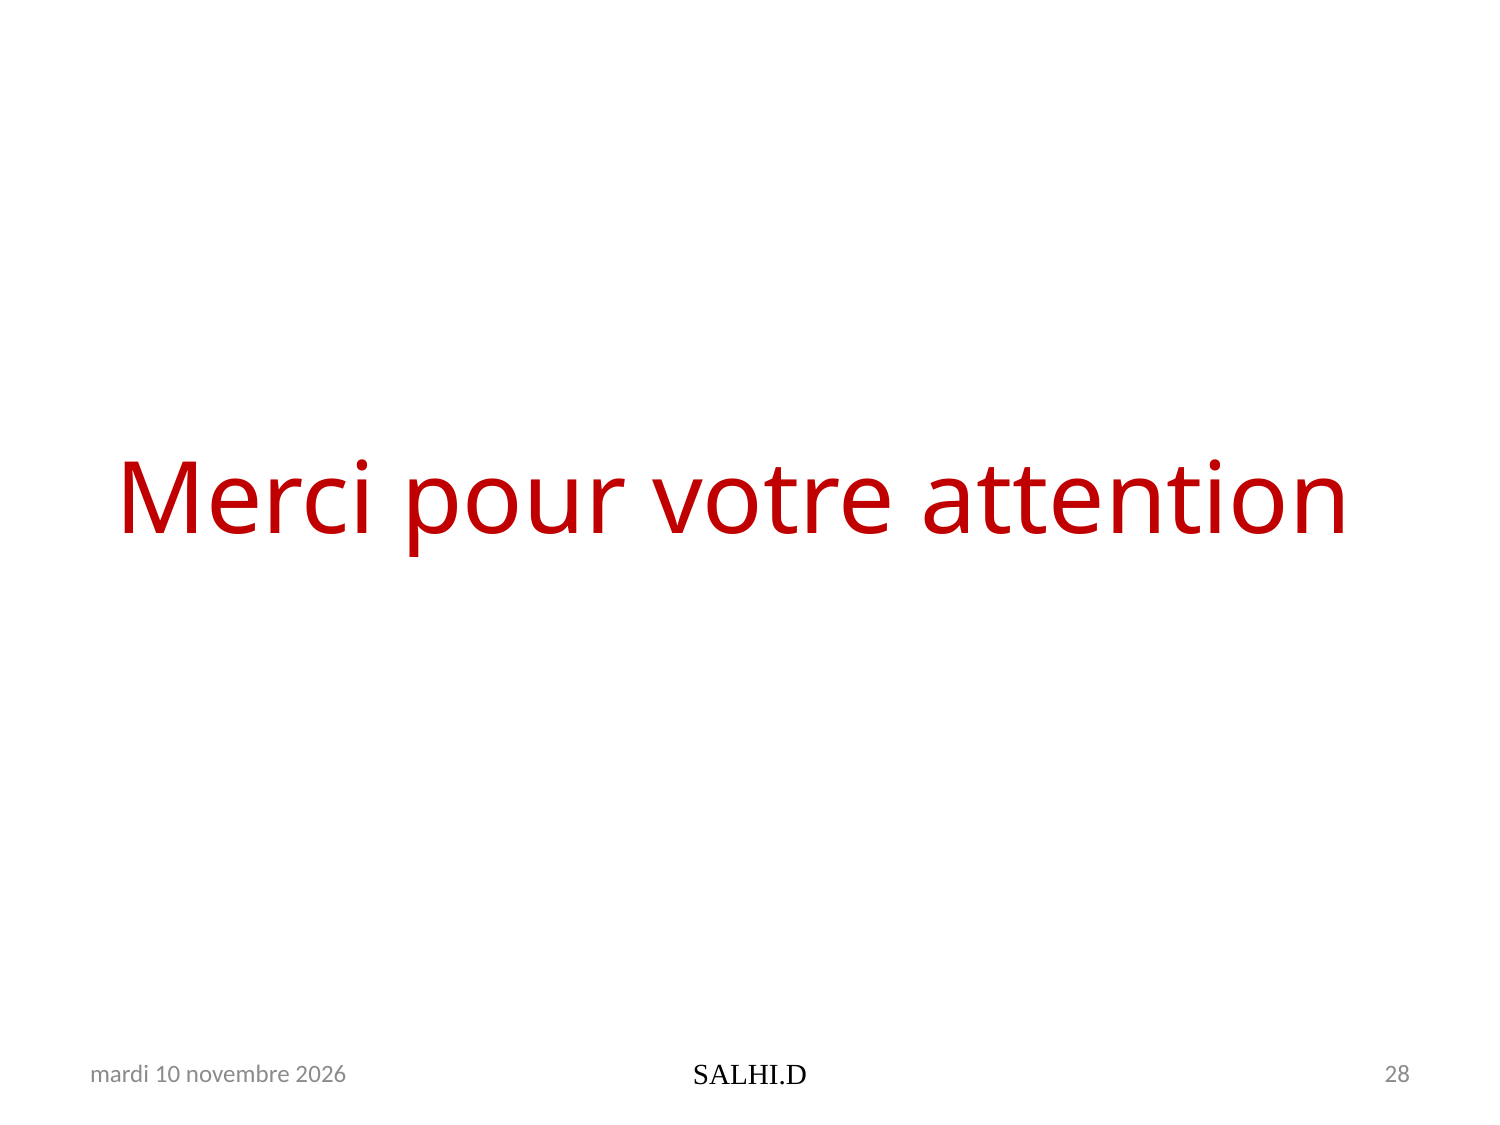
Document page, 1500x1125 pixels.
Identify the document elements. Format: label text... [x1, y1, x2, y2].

slide_number jeudi 31 décembre 2009 [75, 1042, 425, 1103]
title Merci pour votre attention [58, 421, 1409, 565]
slide_number 28 [1074, 1042, 1425, 1103]
footer SALHI.D [512, 1042, 988, 1103]
